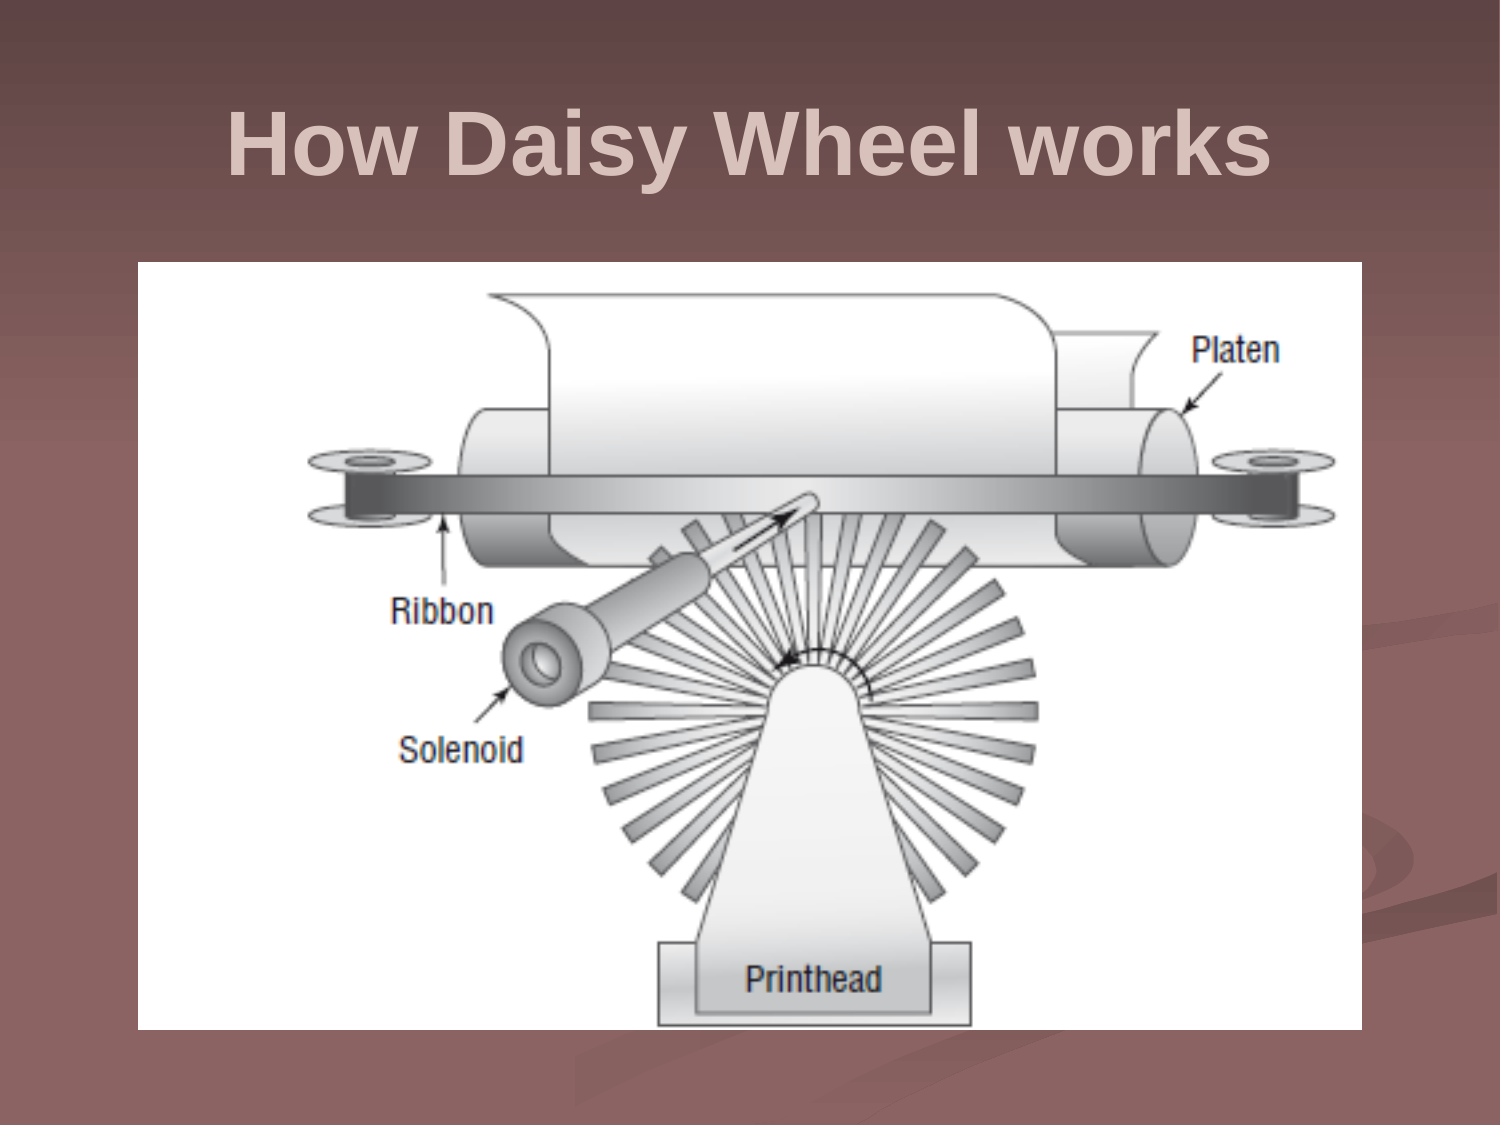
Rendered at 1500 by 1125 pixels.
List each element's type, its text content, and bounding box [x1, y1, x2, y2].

title How Daisy Wheel works [75, 45, 1425, 233]
picture [138, 262, 1362, 1030]
